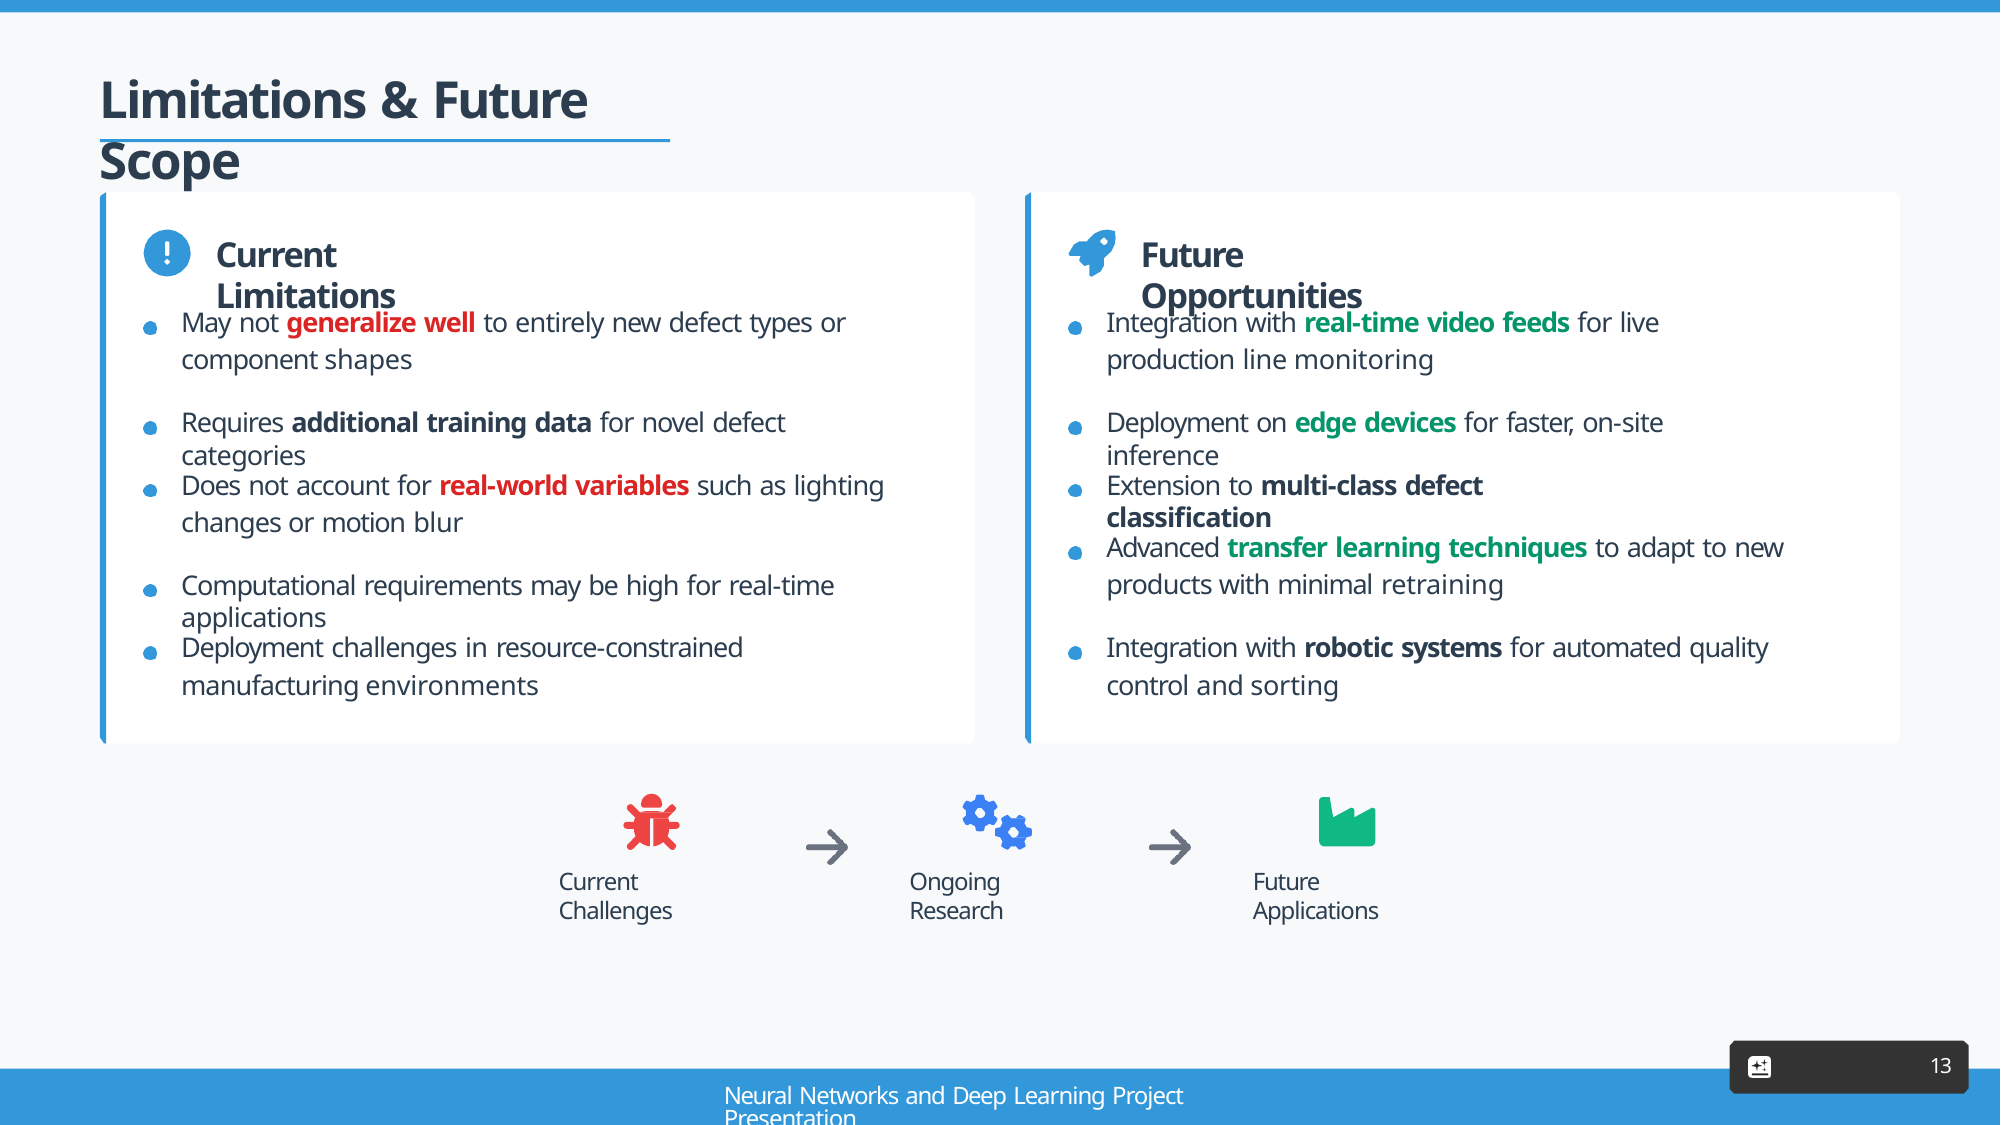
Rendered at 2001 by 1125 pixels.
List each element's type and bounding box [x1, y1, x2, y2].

text_box [1024, 191, 1901, 744]
text_box [143, 321, 157, 660]
picture [1149, 828, 1192, 865]
text_box [0, 1040, 2000, 1125]
text_box [0, 0, 2000, 1040]
text_box [1068, 321, 1082, 660]
picture [805, 828, 848, 865]
text_box [99, 191, 976, 744]
